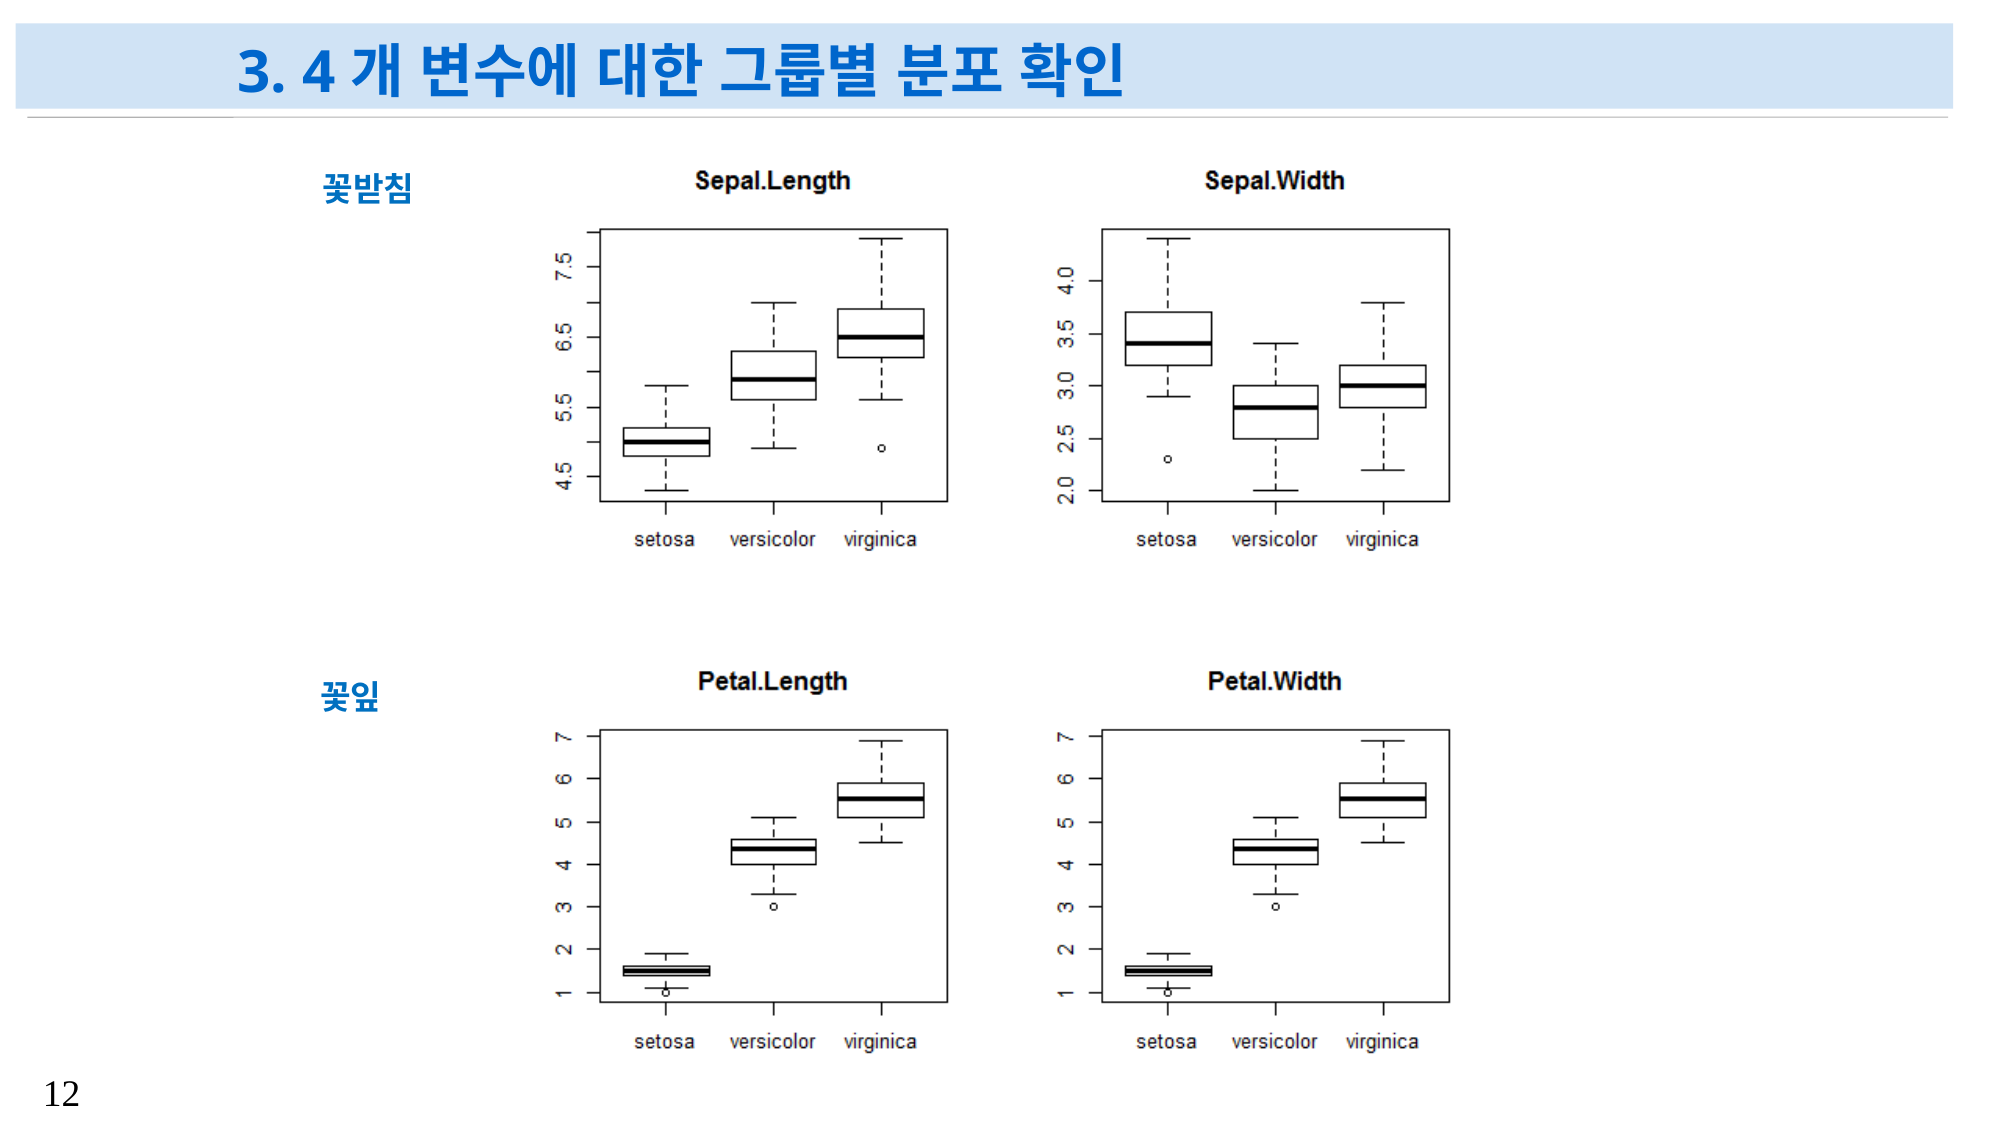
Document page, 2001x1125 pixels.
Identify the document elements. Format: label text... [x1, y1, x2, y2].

text_box 꽃받침 [308, 160, 430, 216]
picture [498, 127, 1502, 1125]
title 3. 4개 변수에 대한 그룹별 분포 확인 [222, 25, 1733, 114]
text_box 꽃잎 [305, 668, 397, 724]
